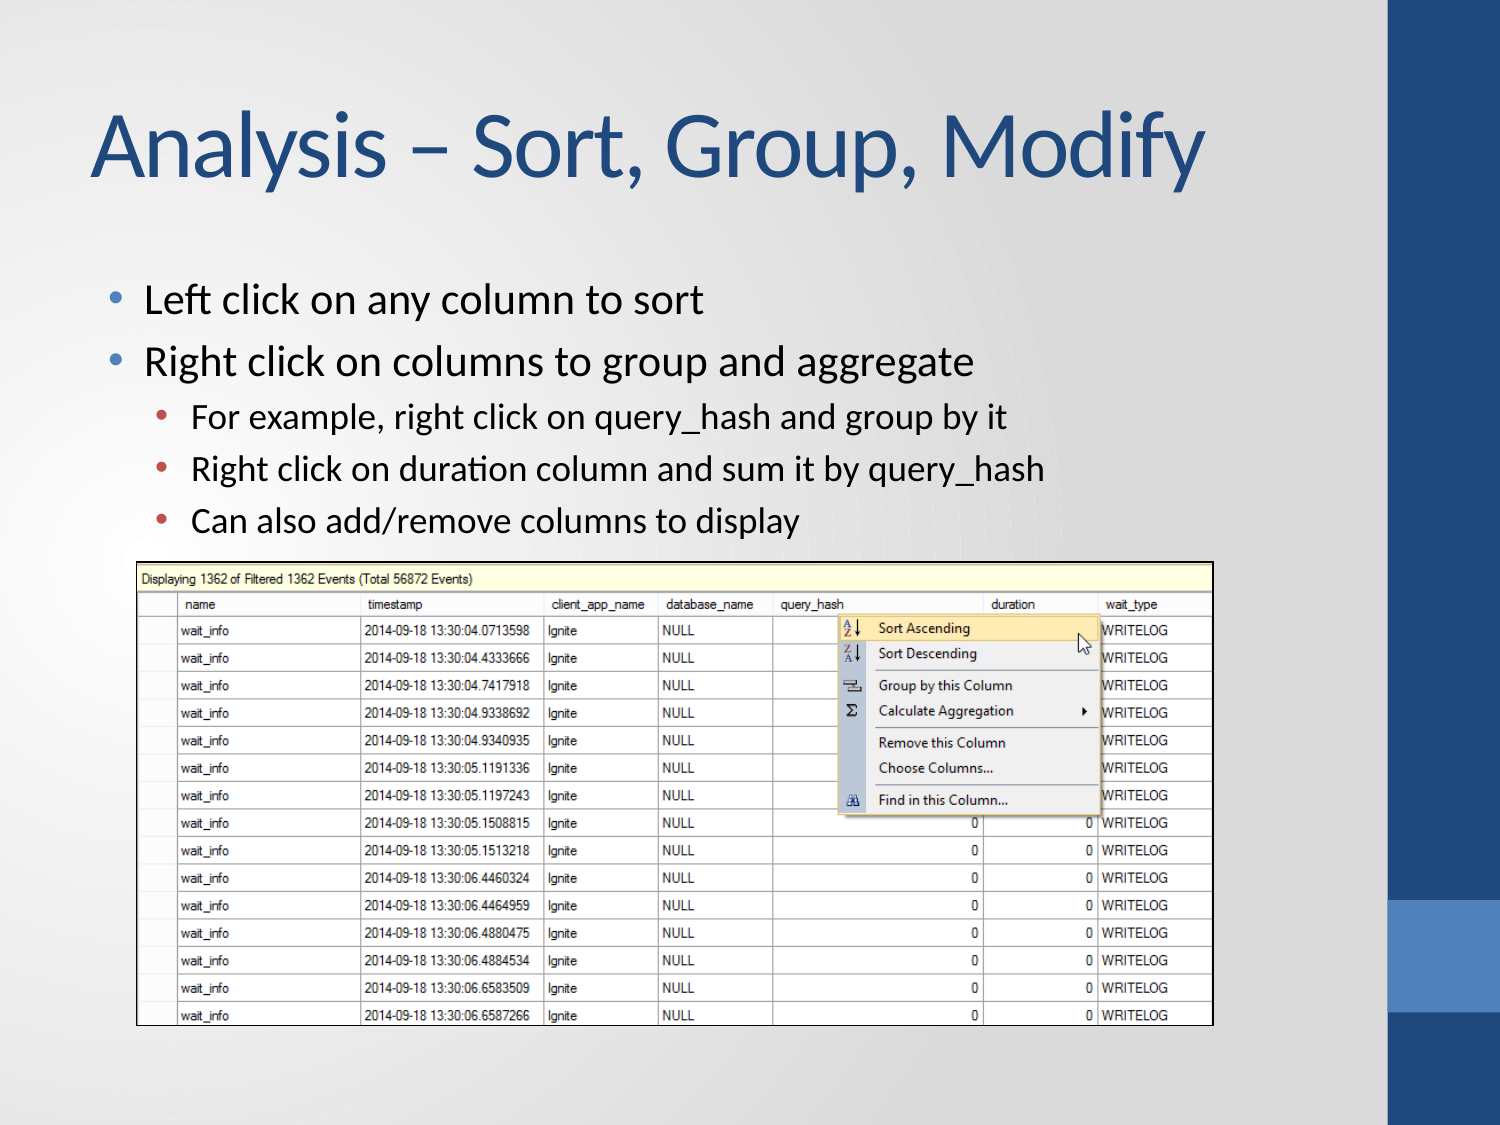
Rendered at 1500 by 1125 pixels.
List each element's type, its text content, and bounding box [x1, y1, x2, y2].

list Left click on any column to sort Right click on columns to group and aggregate For example, right click on query_hash and group by it Right click on duration column and sum it by query_hash Can also add/remove columns to display [75, 262, 1325, 550]
picture [136, 562, 1213, 1026]
title Analysis – Sort, Group, Modify [75, 45, 1325, 233]
